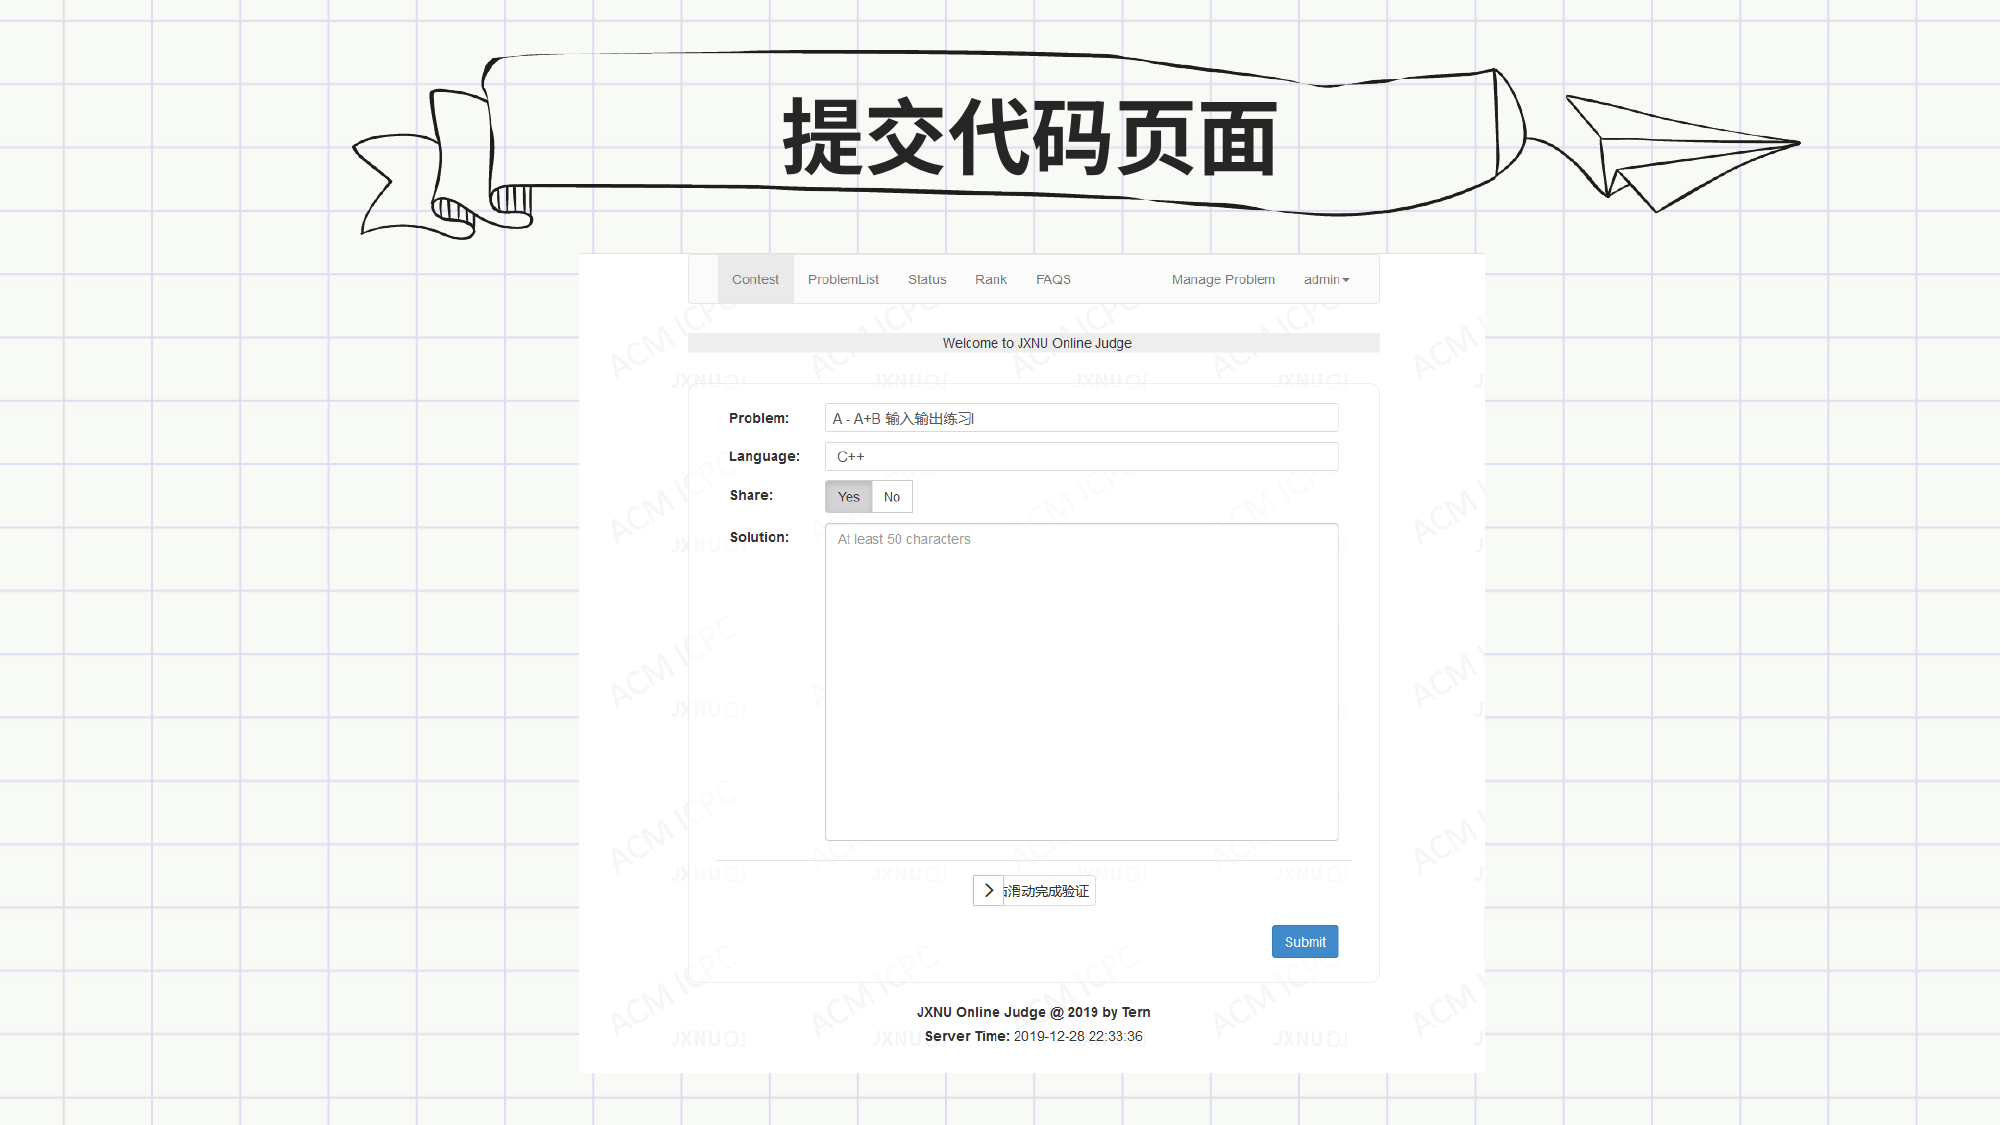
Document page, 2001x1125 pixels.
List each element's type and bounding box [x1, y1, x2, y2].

picture [578, 253, 1485, 1073]
picture [352, 50, 1801, 240]
